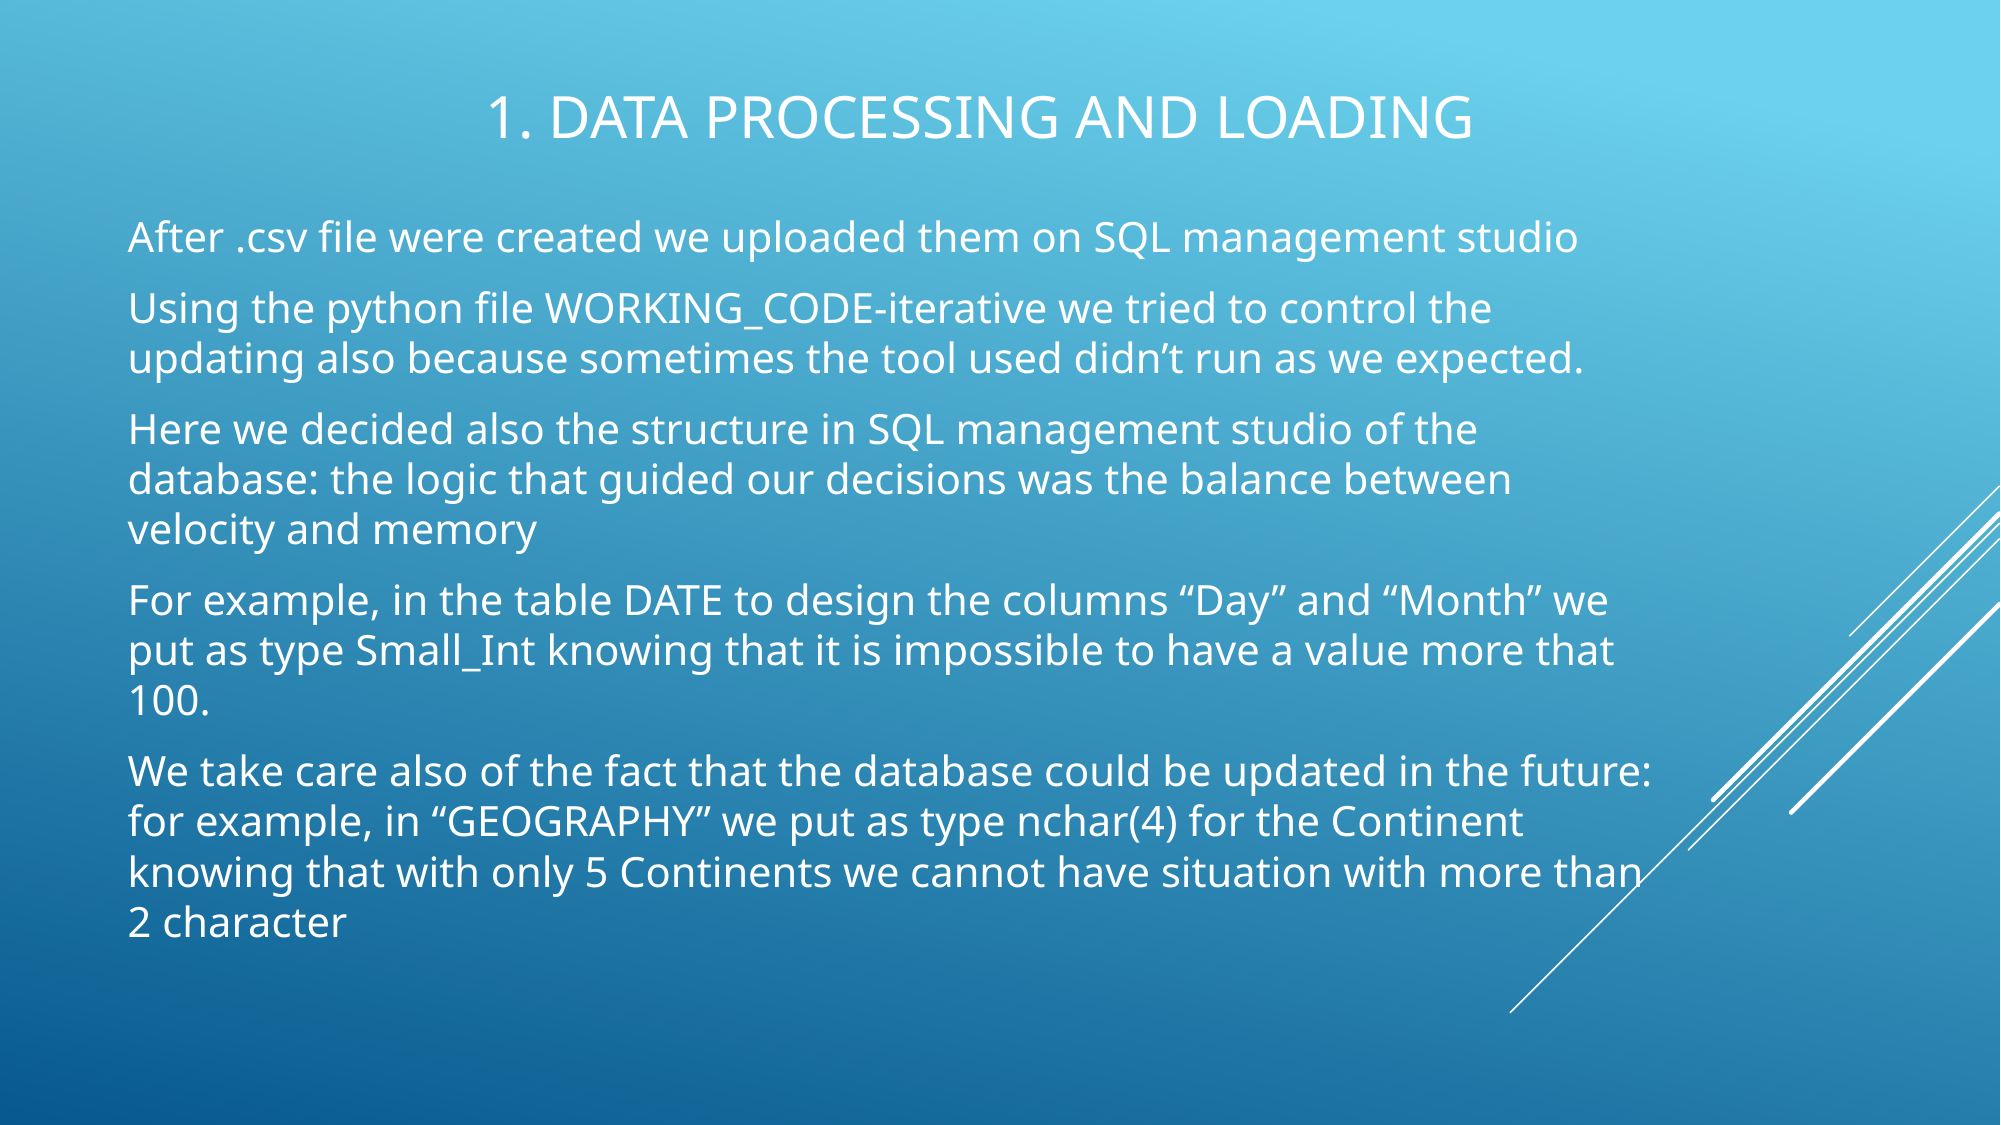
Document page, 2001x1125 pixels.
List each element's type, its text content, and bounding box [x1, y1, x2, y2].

title 1. Data processing and loading [280, 57, 1681, 158]
list After .csv file were created we uploaded them on SQL management studio Using the python file WORKING_CODE-iterative we tried to control the updating also because sometimes the tool used didn’t run as we expected. Here we decided also the structure in SQL management studio of the database: the logic that guided our decisions was the balance between velocity and memory For example, in the table DATE to design the columns “Day” and “Month” we put as type Small_Int knowing that it is impossible to have a value more that 100. We take care also of the fact that the database could be updated in the future: for example, in “GEOGRAPHY” we put as type nchar(4) for the Continent knowing that with only 5 Continents we cannot have situation with more than 2 character [112, 203, 1681, 1006]
